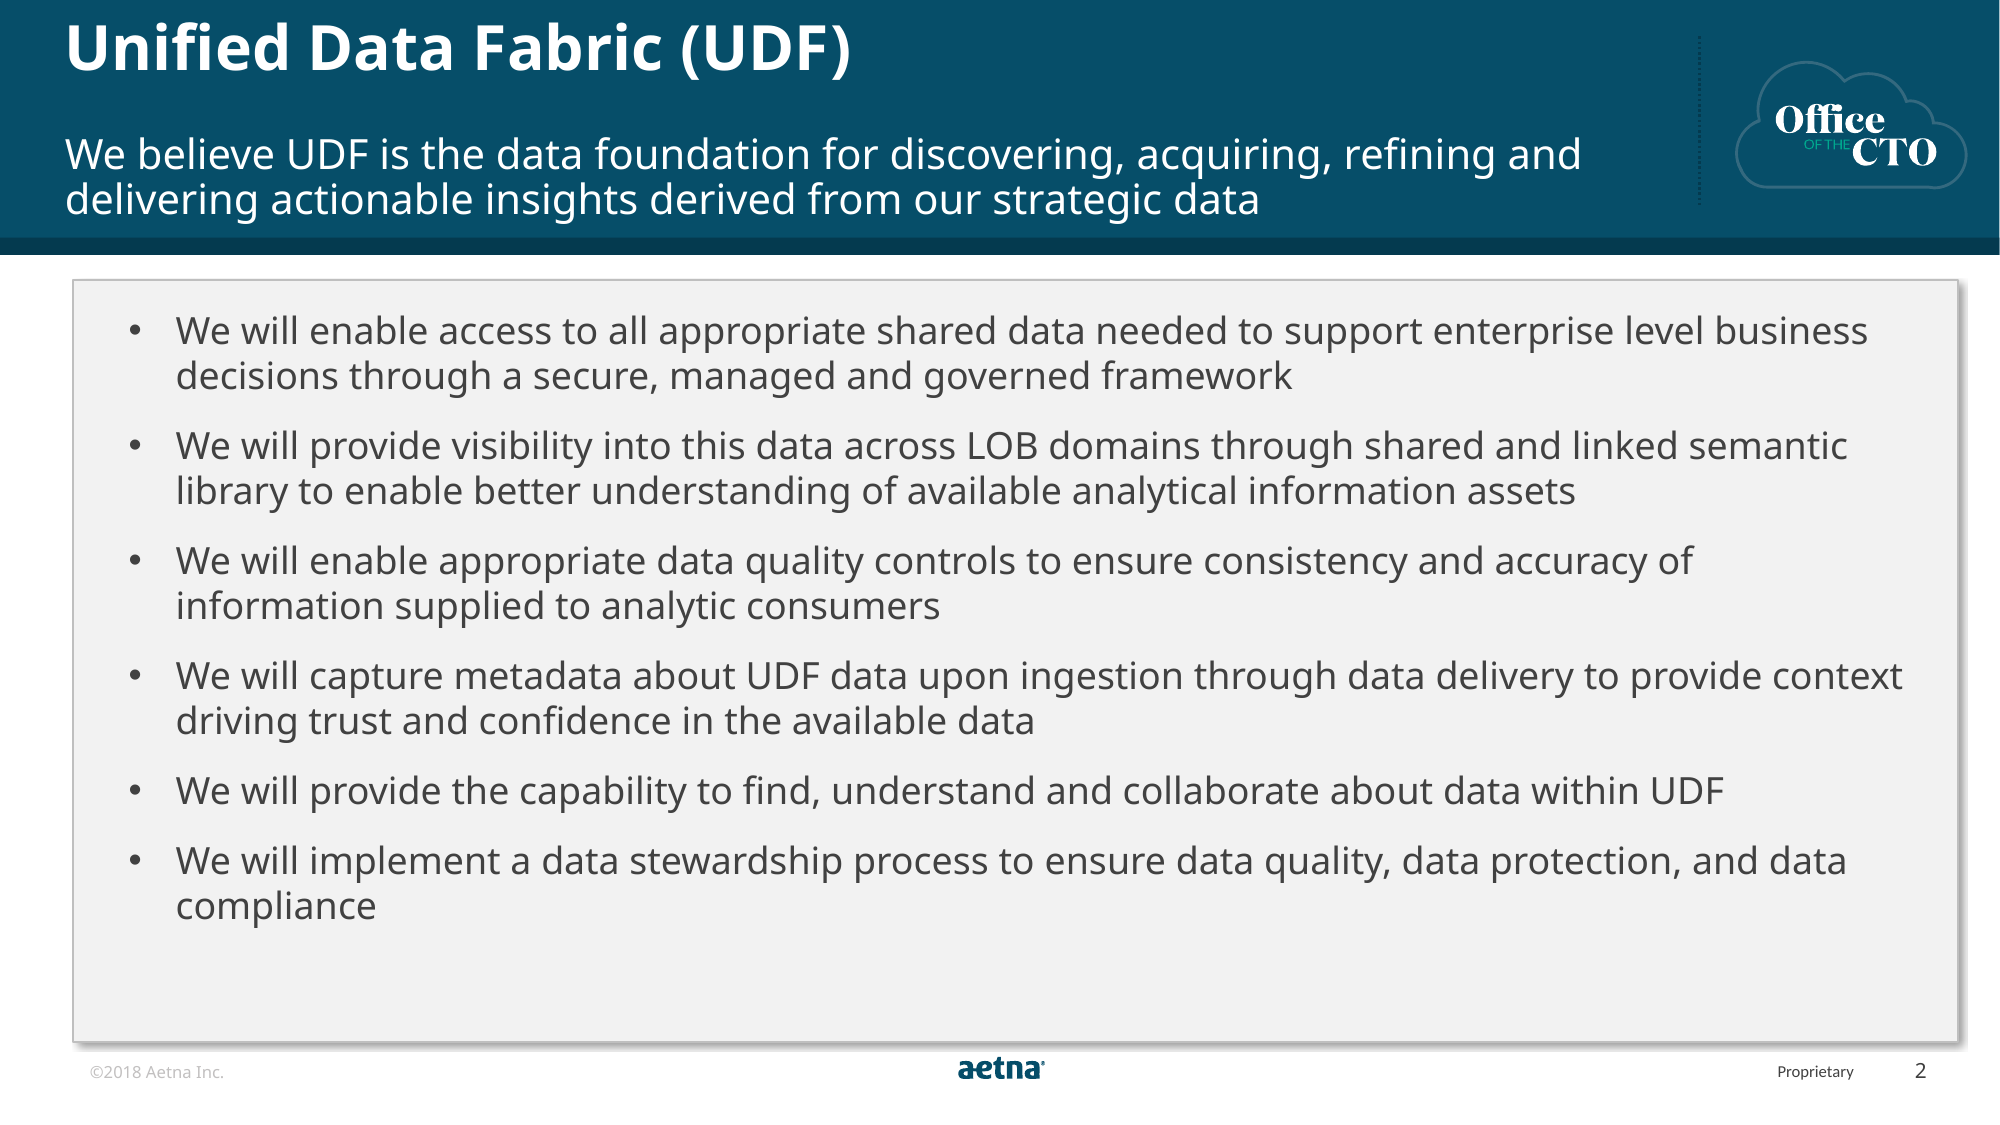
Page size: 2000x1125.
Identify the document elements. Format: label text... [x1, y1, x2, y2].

text_box [71, 278, 1960, 1044]
list We believe UDF is the data foundation for discovering, acquiring, refining and delivering actionable insights derived from our strategic data [50, 112, 1738, 245]
title Unified Data Fabric (UDF) [50, 13, 1639, 92]
text_box We will enable access to all appropriate shared data needed to support enterprise level business decisions through a secure, managed and governed framework We will provide visibility into this data across LOB domains through shared and linked semantic library to enable better understanding of available analytical information assets We will enable appropriate data quality controls to ensure consistency and accuracy of information supplied to analytic consumers We will capture metadata about UDF data upon ingestion through data delivery to provide context driving trust and confidence in the available data We will provide the capability to find, understand and collaborate about data within UDF We will implement a data stewardship process to ensure data quality, data protection, and data compliance [109, 299, 1927, 1033]
